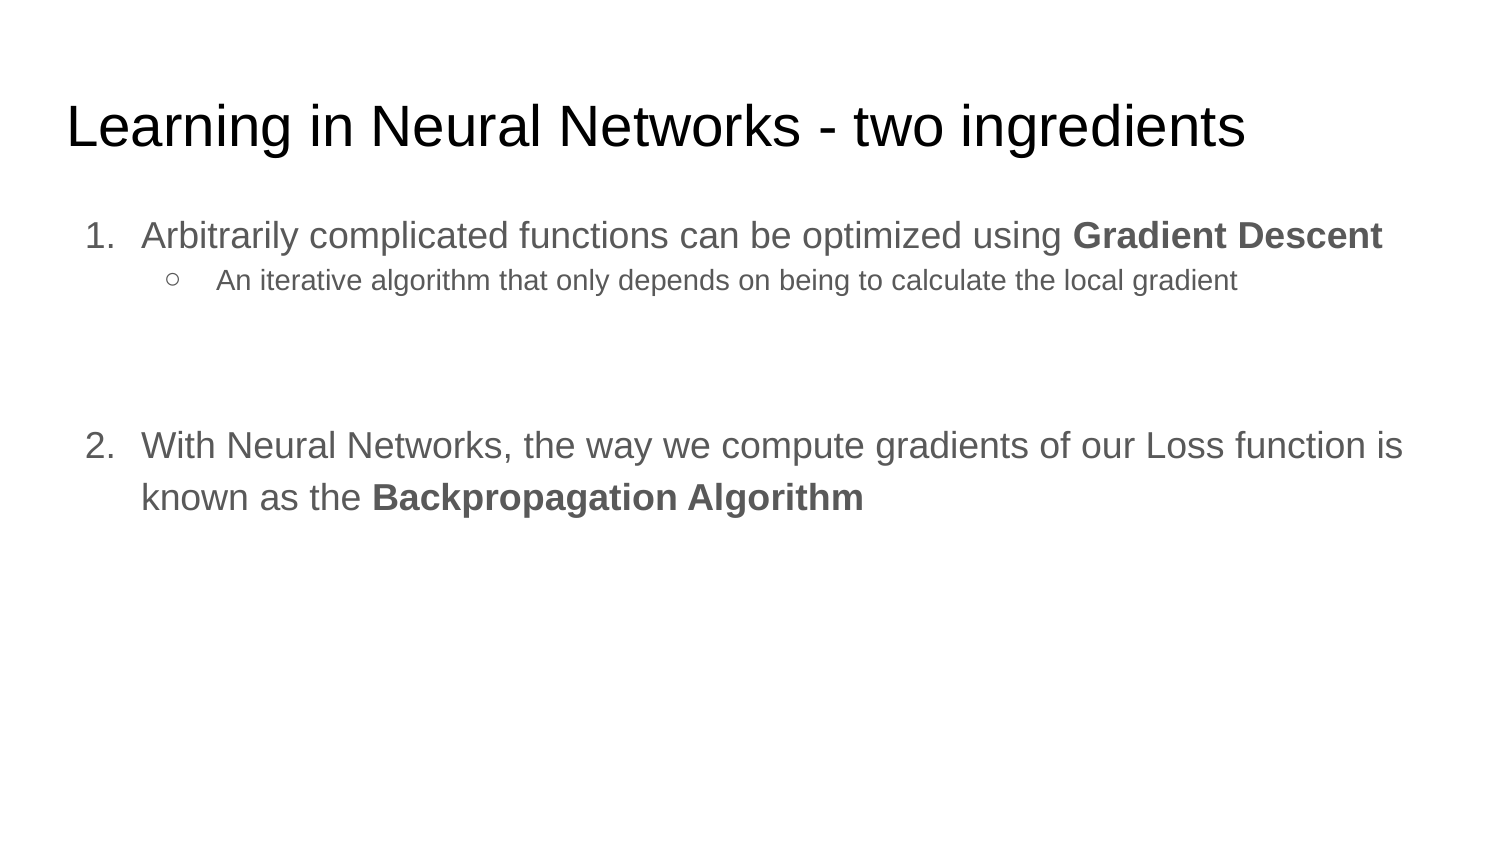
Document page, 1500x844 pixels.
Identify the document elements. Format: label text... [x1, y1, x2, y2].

title Learning in Neural Networks - two ingredients [51, 72, 1449, 167]
list Arbitrarily complicated functions can be optimized using Gradient Descent An iterative algorithm that only depends on being to calculate the local gradient With Neural Networks, the way we compute gradients of our Loss function is known as the Backpropagation Algorithm [51, 189, 1449, 750]
